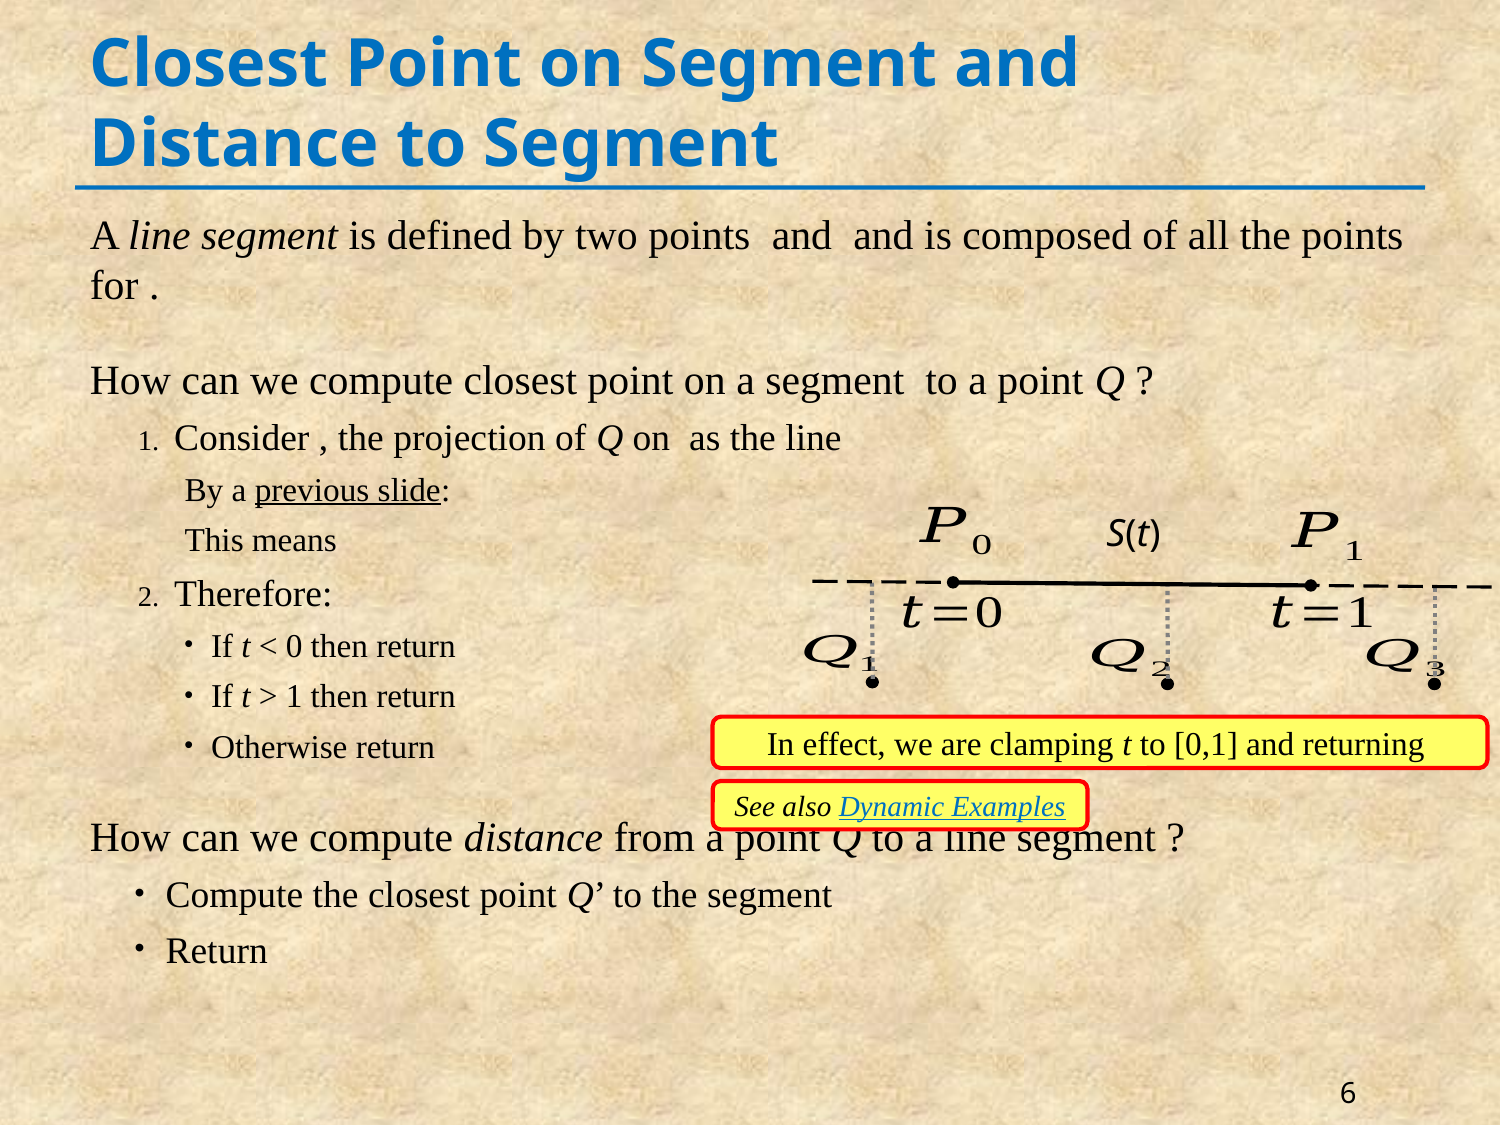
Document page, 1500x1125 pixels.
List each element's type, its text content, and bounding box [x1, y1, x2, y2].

picture [0, 0, 1500, 1125]
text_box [812, 499, 1500, 639]
title Closest Point on Segment and Distance to Segment [75, 24, 1488, 188]
slide_number 6 [1325, 1066, 1425, 1125]
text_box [799, 582, 1446, 685]
text_box See also Dynamic Examples [711, 779, 1090, 831]
